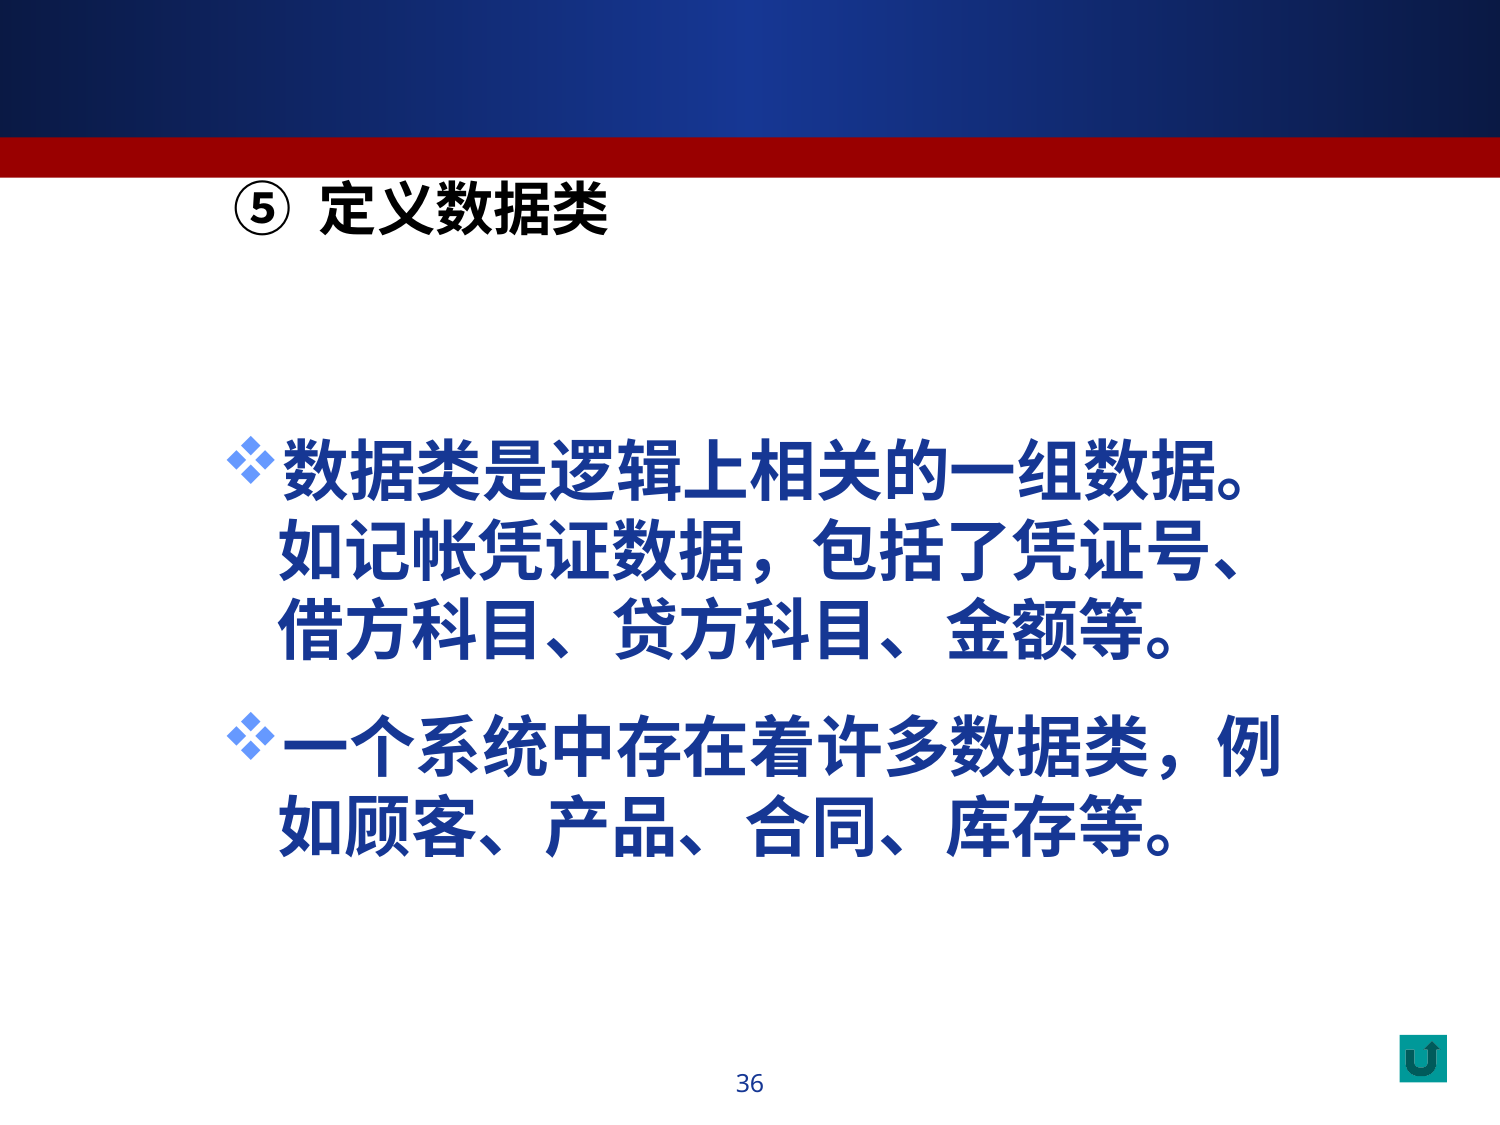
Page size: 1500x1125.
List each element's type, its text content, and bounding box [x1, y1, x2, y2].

list 数据类是逻辑上相关的一组数据。如记帐凭证数据，包括了凭证号、借方科目、贷方科目、金额等。 一个系统中存在着许多数据类，例如顾客、产品、合同、库存等。 [206, 420, 1306, 884]
title ⑤ 定义数据类 [218, 160, 904, 255]
slide_number 36 [574, 1059, 926, 1113]
text_box [1399, 1034, 1447, 1083]
